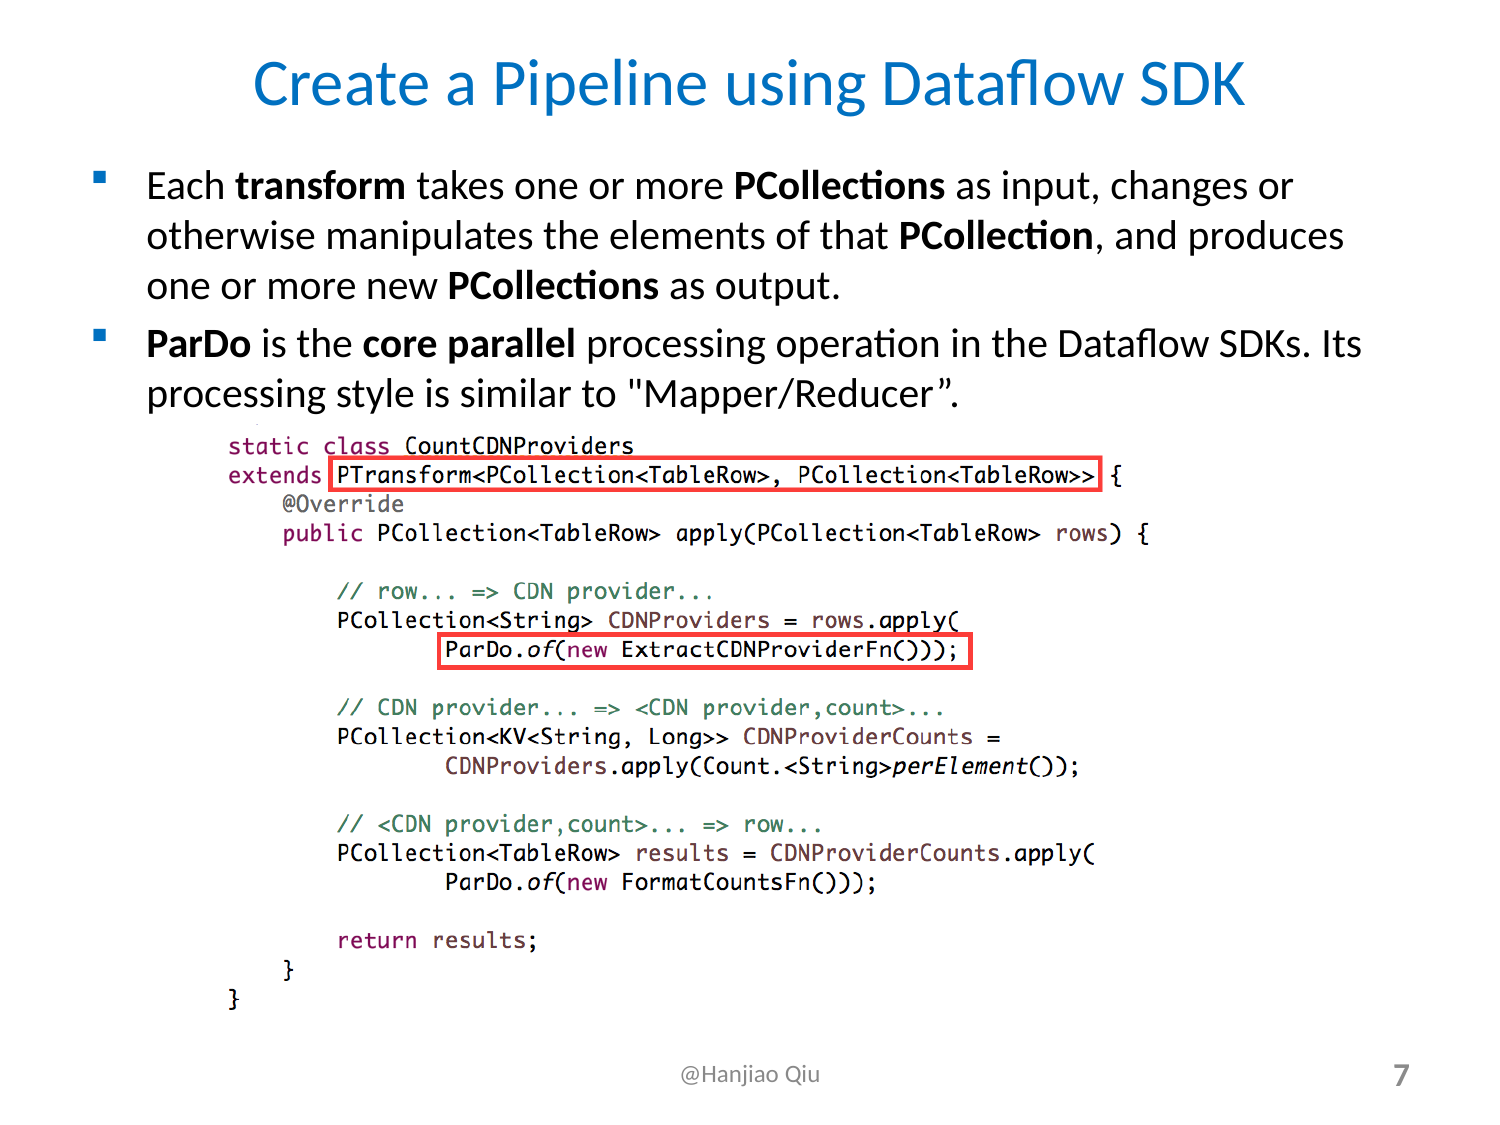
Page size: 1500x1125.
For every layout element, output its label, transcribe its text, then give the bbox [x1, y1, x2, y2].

slide_number 7 [1074, 1042, 1425, 1103]
picture [197, 424, 1223, 1031]
list Each transform takes one or more PCollections as input, changes or otherwise manipulates the elements of that PCollection, and produces one or more new PCollections as output. ParDo is the core parallel processing operation in the Dataflow SDKs. Its processing style is similar to "Mapper/Reducer”. [75, 149, 1425, 400]
title Create a Pipeline using Dataflow SDK [75, 19, 1425, 138]
footer @Hanjiao Qiu [512, 1042, 988, 1103]
